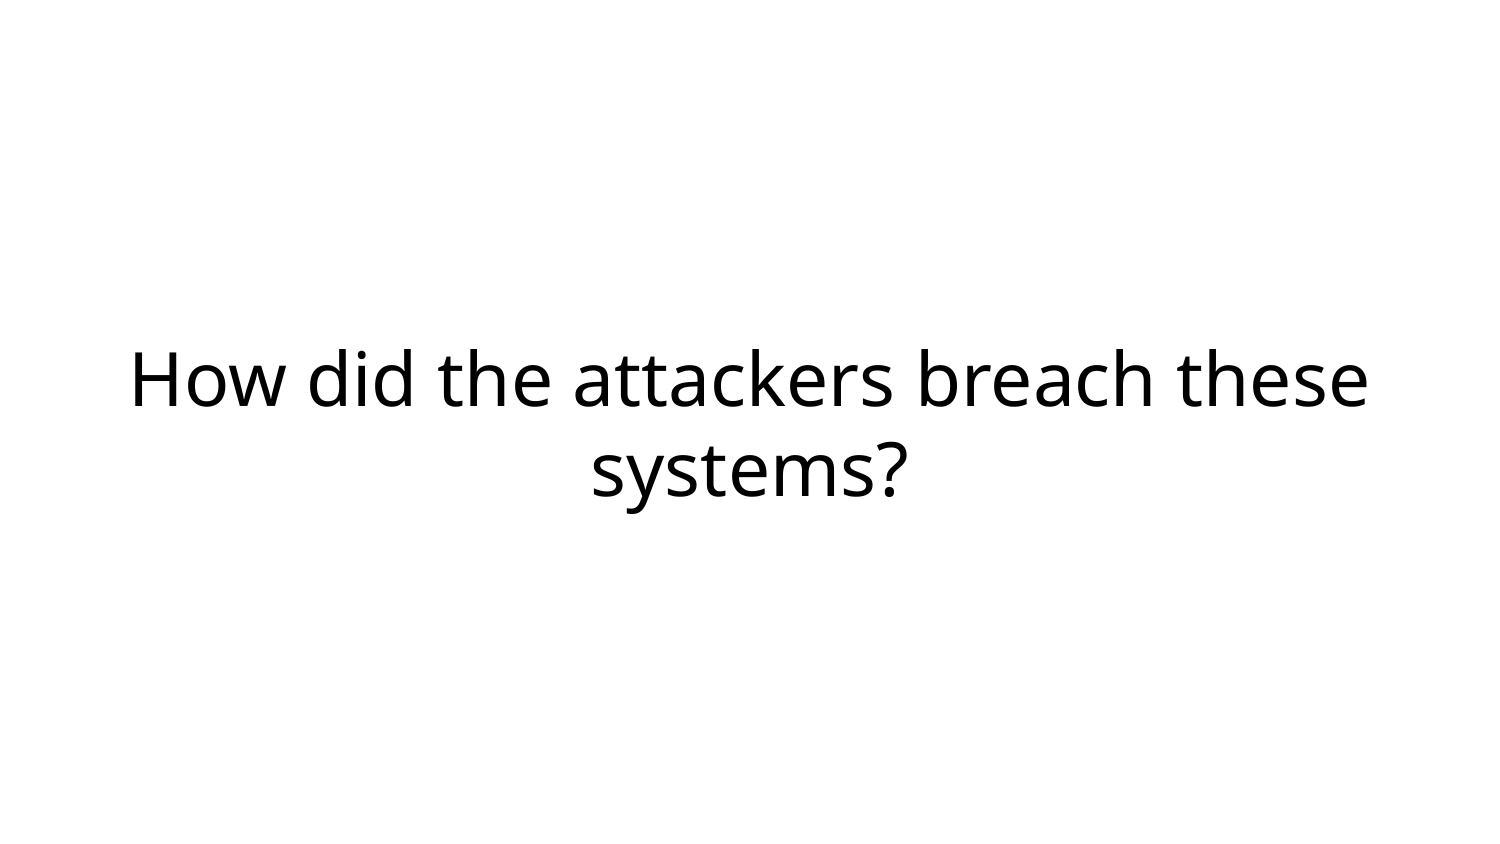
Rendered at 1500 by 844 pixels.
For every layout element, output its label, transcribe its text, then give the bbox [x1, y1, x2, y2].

title How did the attackers breach these systems? [51, 352, 1449, 491]
